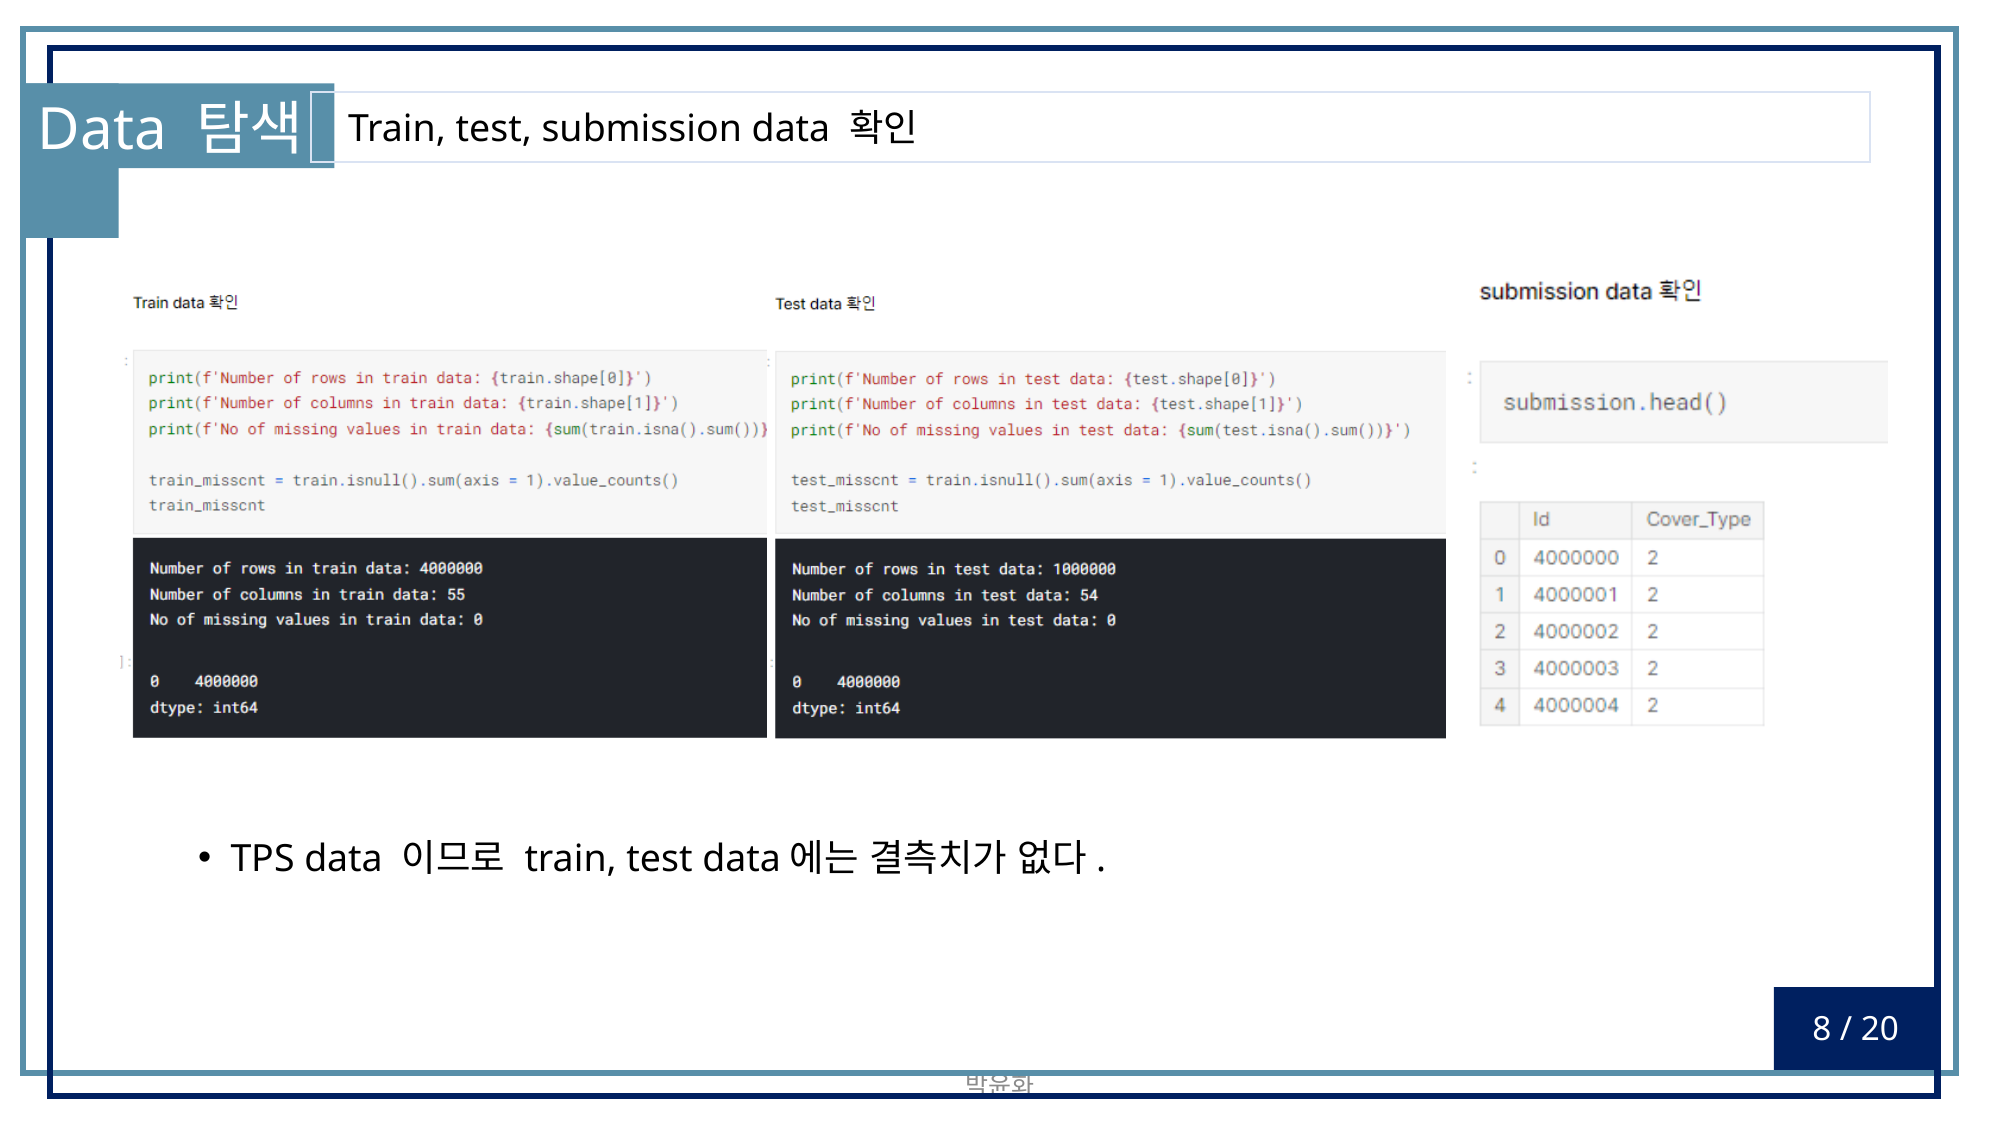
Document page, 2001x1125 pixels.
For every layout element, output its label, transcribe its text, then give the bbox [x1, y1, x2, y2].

text_box Data 탐색 [23, 83, 335, 169]
footer 박윤화 [931, 1054, 1069, 1115]
slide_number 8 / 20 [1779, 1000, 1932, 1060]
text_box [311, 91, 1871, 163]
text_box TPS data 이므로 train, test data에는 결측치가 없다. [183, 826, 1184, 887]
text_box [120, 288, 1446, 751]
picture [1466, 261, 1888, 751]
